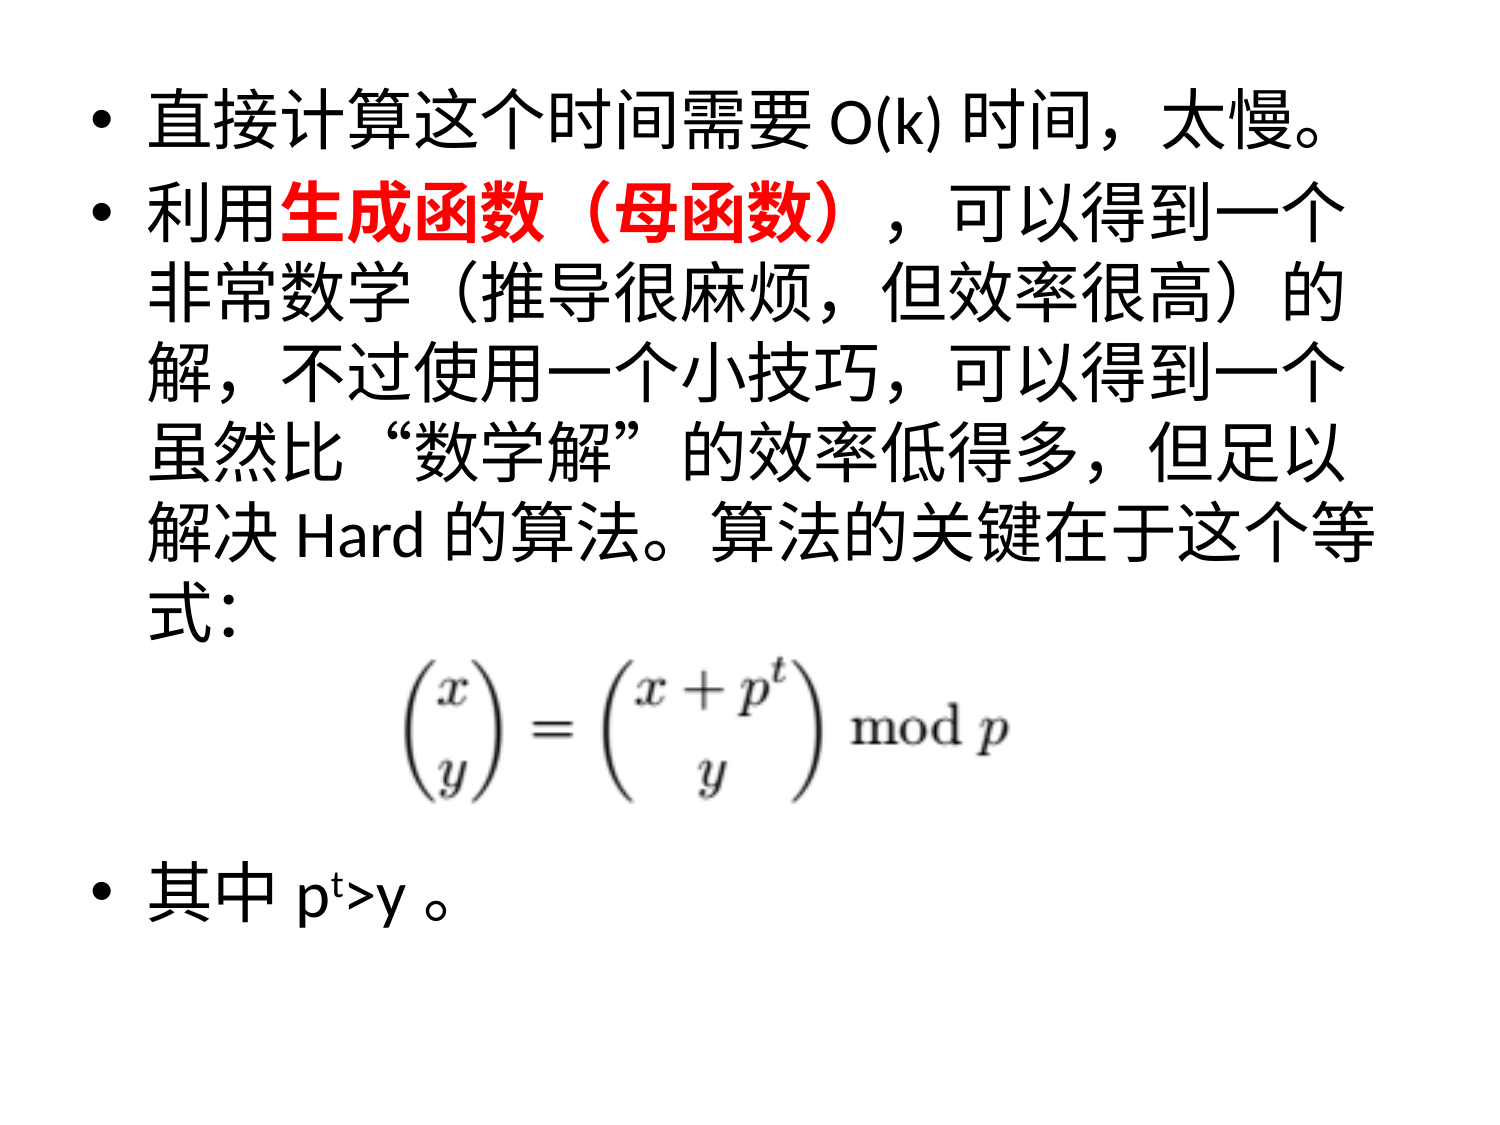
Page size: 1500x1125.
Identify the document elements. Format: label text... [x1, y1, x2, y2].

picture [386, 641, 1019, 821]
list 直接计算这个时间需要O(k)时间，太慢。 利用生成函数（母函数），可以得到一个非常数学（推导很麻烦，但效率很高）的解，不过使用一个小技巧，可以得到一个虽然比“数学解”的效率低得多，但足以解决Hard的算法。算法的关键在于这个等式： 其中pt>y。 [75, 70, 1425, 1005]
